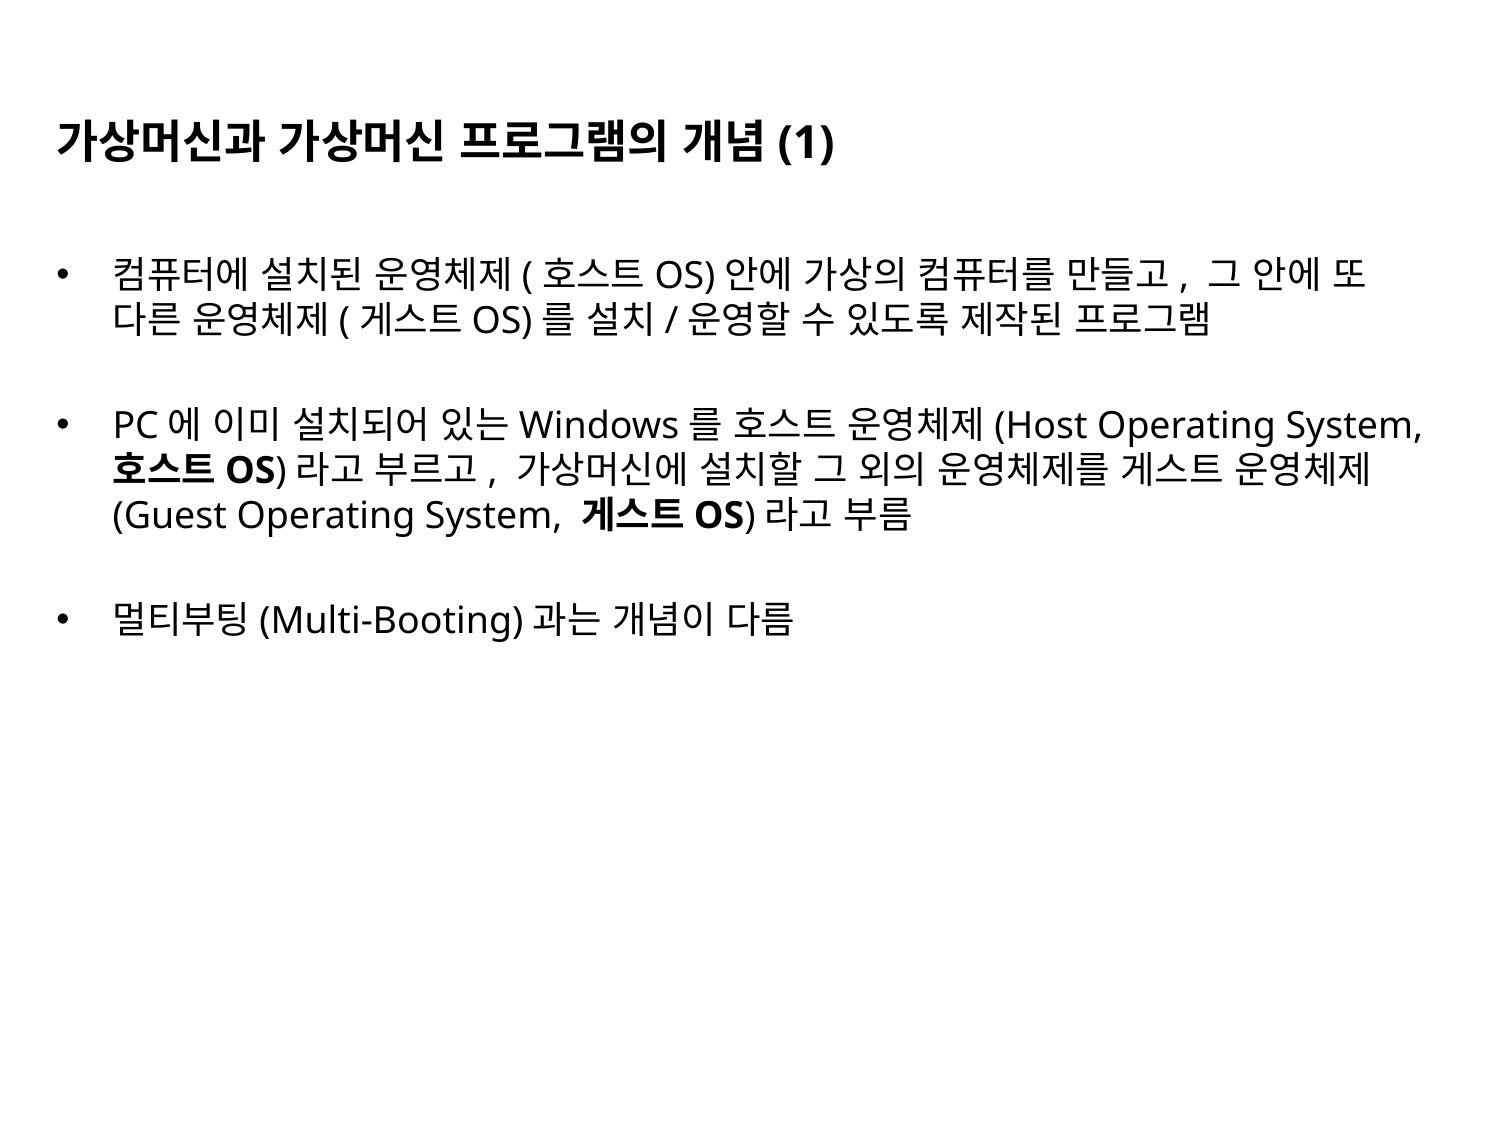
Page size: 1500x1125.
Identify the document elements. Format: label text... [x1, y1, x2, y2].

text_box 가상머신과 가상머신 프로그램의 개념(1) 컴퓨터에 설치된 운영체제(호스트OS)안에 가상의 컴퓨터를 만들고, 그 안에 또 다른 운영체제(게스트OS)를 설치/운영할 수 있도록 제작된 프로그램 PC에 이미 설치되어 있는Windows를 호스트 운영체제(Host Operating System, 호스트OS)라고 부르고, 가상머신에 설치할 그 외의 운영체제를 게스트 운영체제(Guest Operating System, 게스트OS)라고 부름 멀티부팅(Multi-Booting)과는 개념이 다름 [41, 104, 1459, 953]
